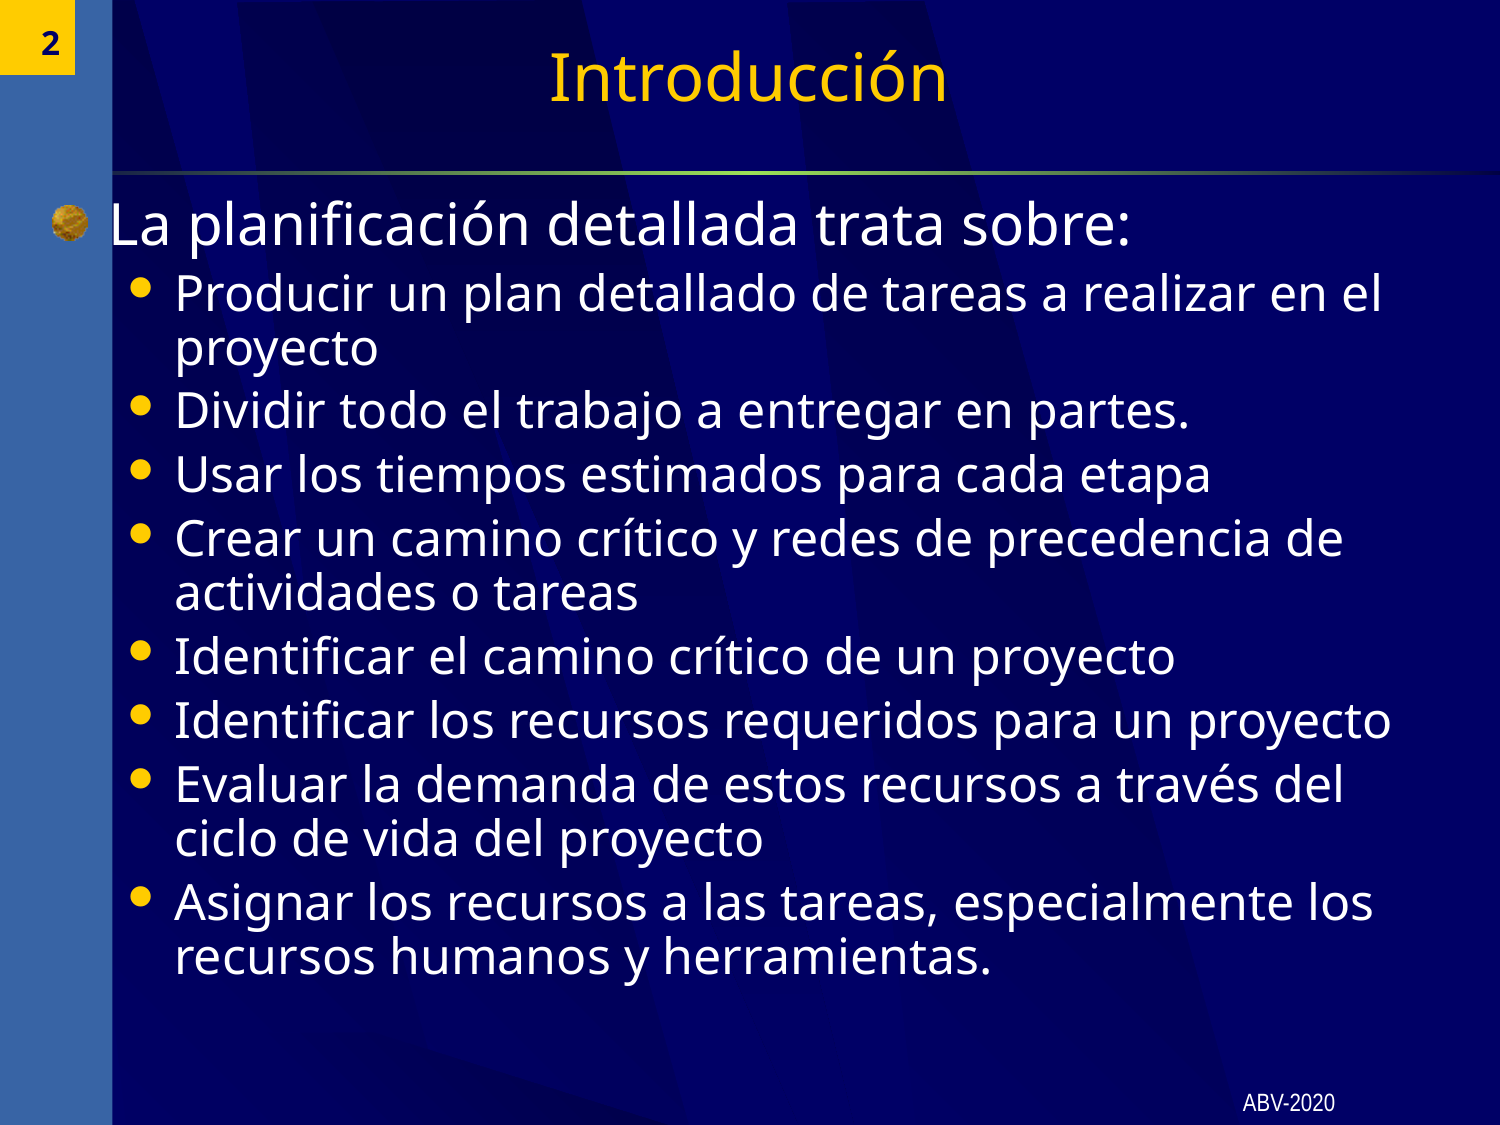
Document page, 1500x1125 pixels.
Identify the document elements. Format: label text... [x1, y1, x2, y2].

list La planificación detallada trata sobre: Producir un plan detallado de tareas a realizar en el proyecto Dividir todo el trabajo a entregar en partes. Usar los tiempos estimados para cada etapa Crear un camino crítico y redes de precedencia de actividades o tareas Identificar el camino crítico de un proyecto Identificar los recursos requeridos para un proyecto Evaluar la demanda de estos recursos a través del ciclo de vida del proyecto Asignar los recursos a las tareas, especialmente los recursos humanos y herramientas. [37, 187, 1463, 1050]
title Introducción [112, 27, 1388, 123]
picture [52, 205, 88, 241]
slide_number 2 [0, 0, 75, 75]
